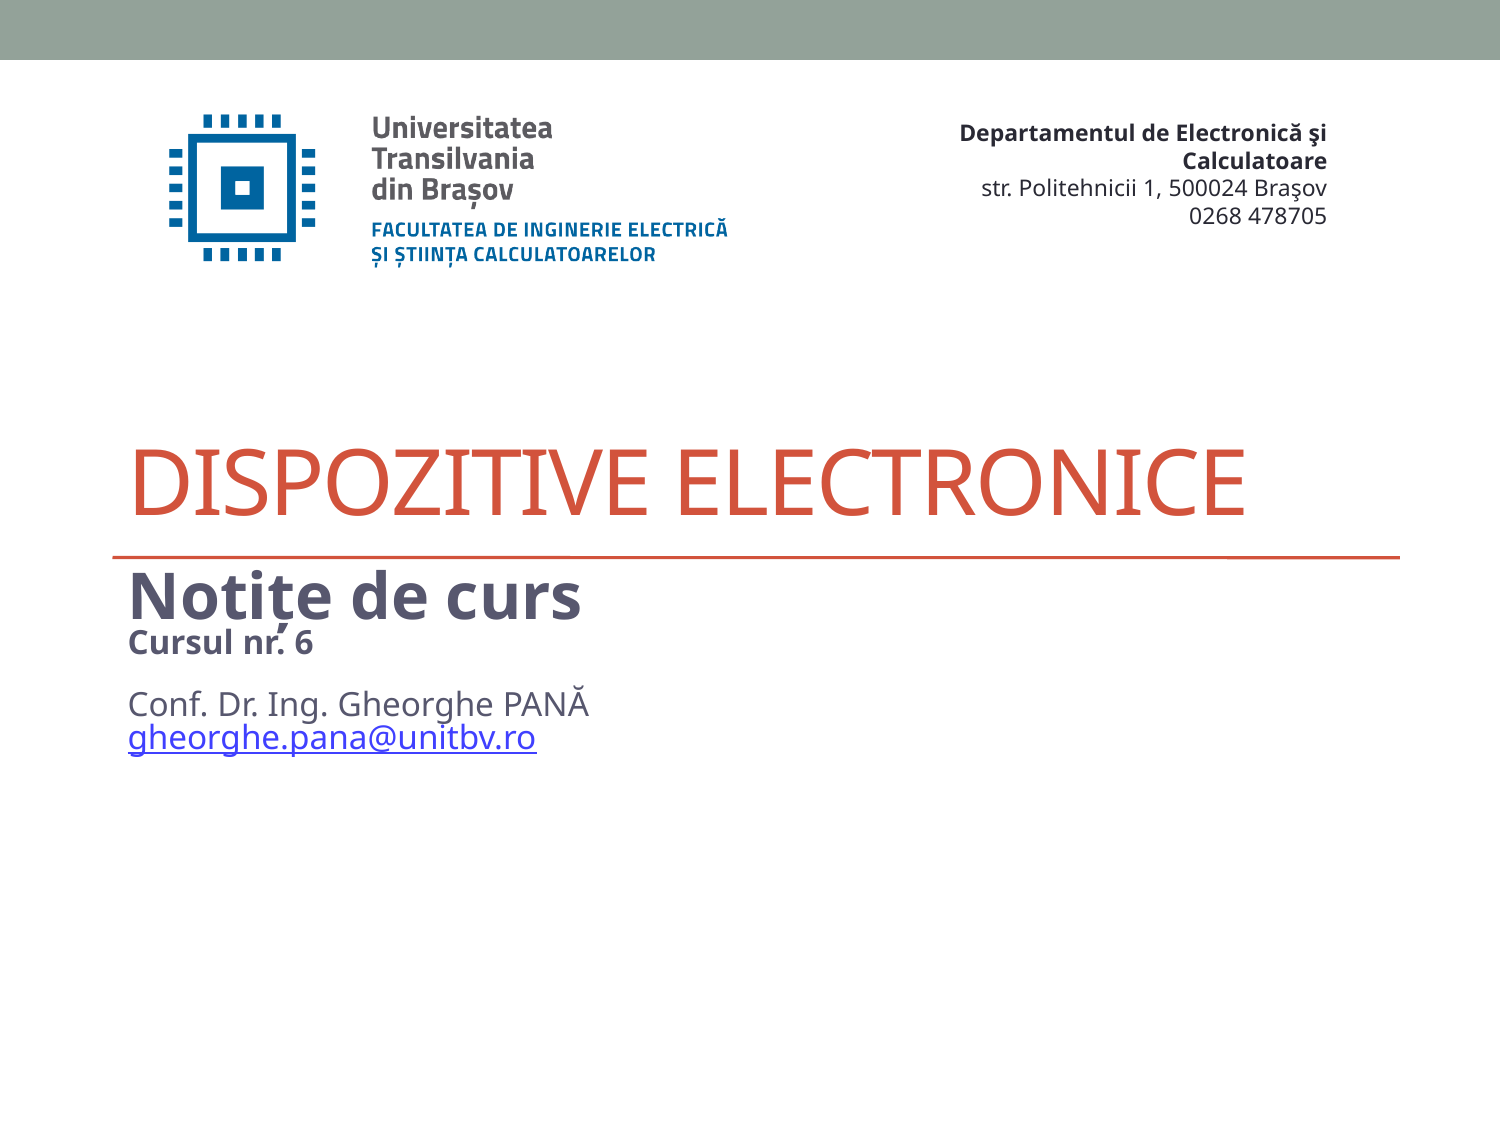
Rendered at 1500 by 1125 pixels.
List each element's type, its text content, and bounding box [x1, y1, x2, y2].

subtitle Notițe de curs Cursul nr. 6 Conf. Dr. Ing. Gheorghe PANĂ gheorghe.pana@unitbv.ro [112, 575, 1163, 863]
title DISPOZITIVE ELECTRONICE [112, 224, 1400, 542]
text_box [112, 97, 1343, 285]
